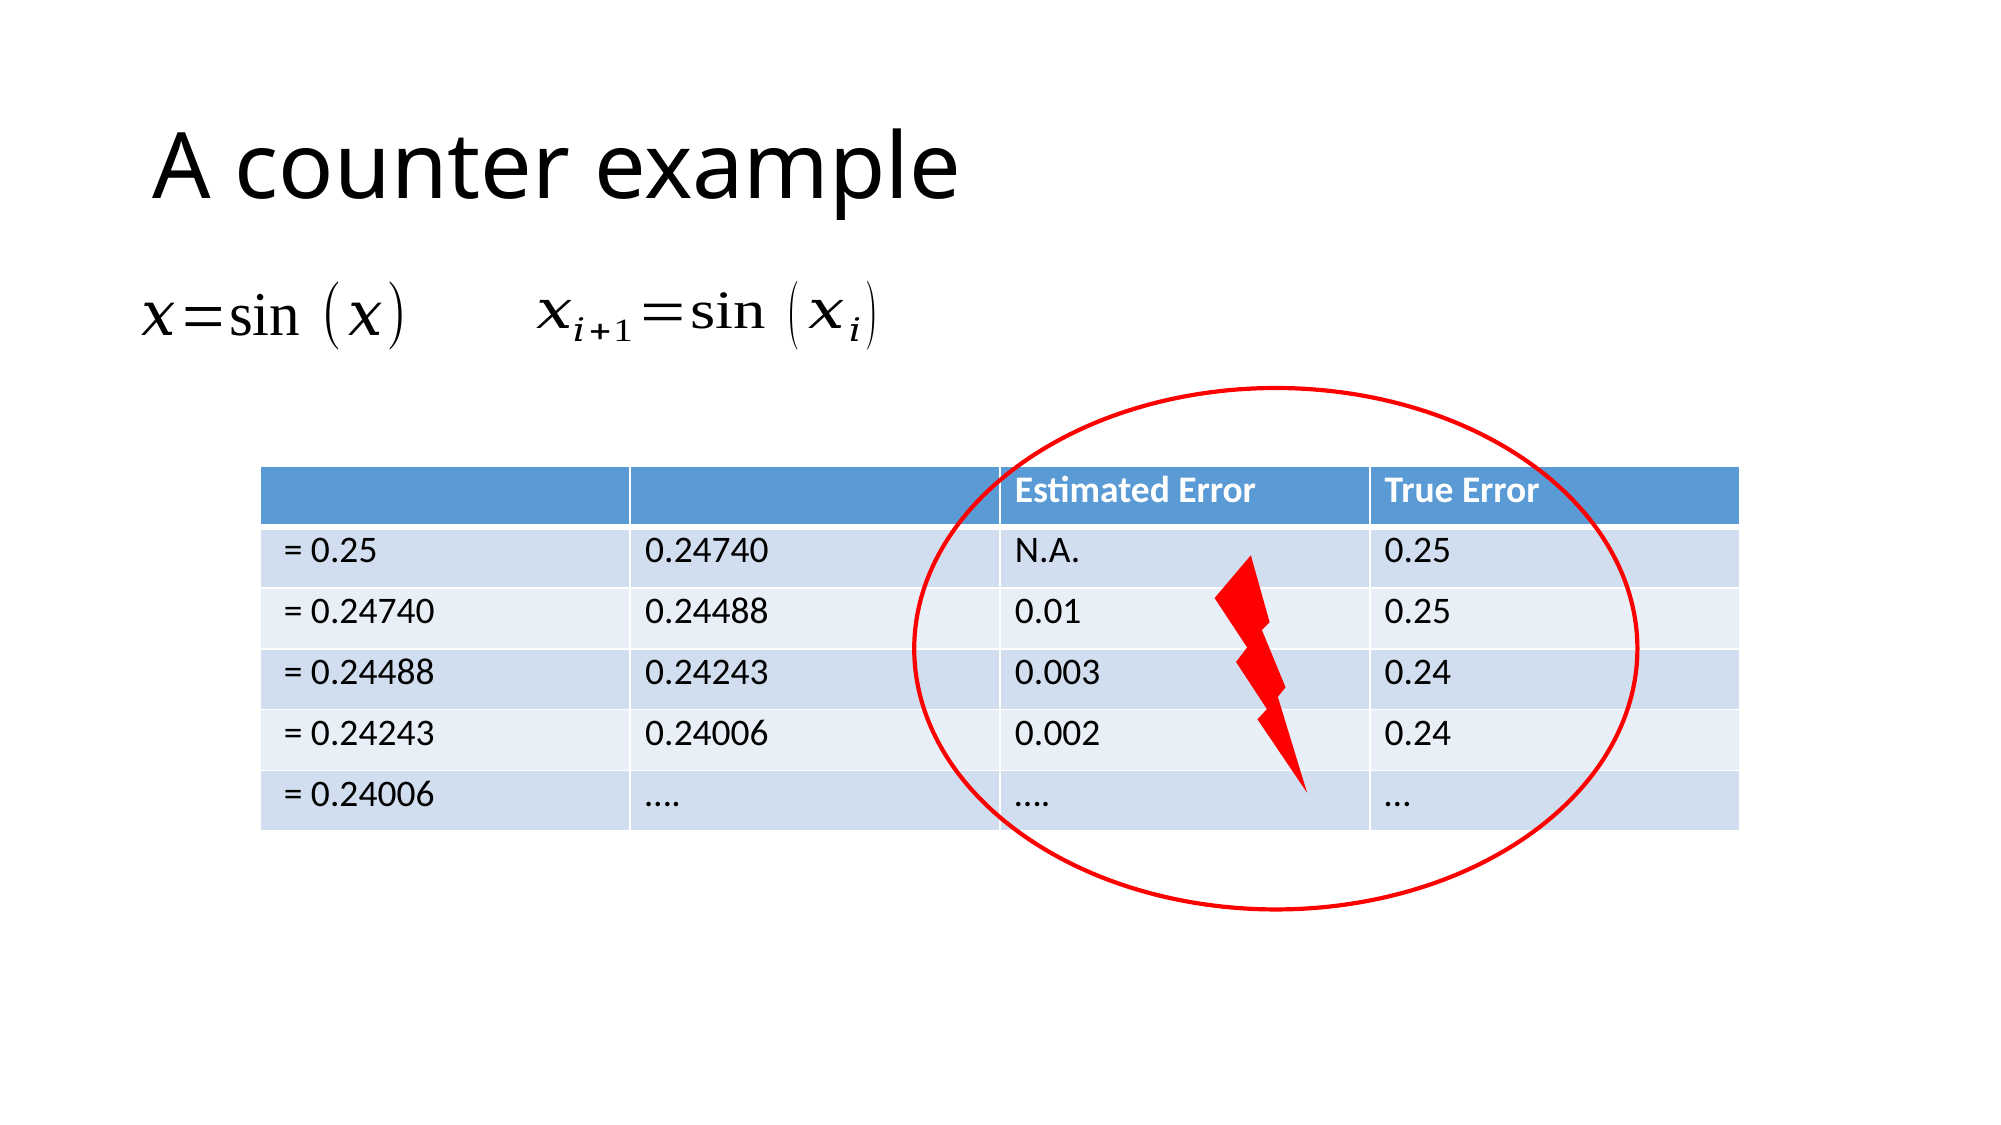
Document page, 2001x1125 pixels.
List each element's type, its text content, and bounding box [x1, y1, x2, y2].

text_box [1213, 553, 1309, 794]
title A counter example [137, 59, 1863, 278]
text_box [913, 386, 1639, 911]
